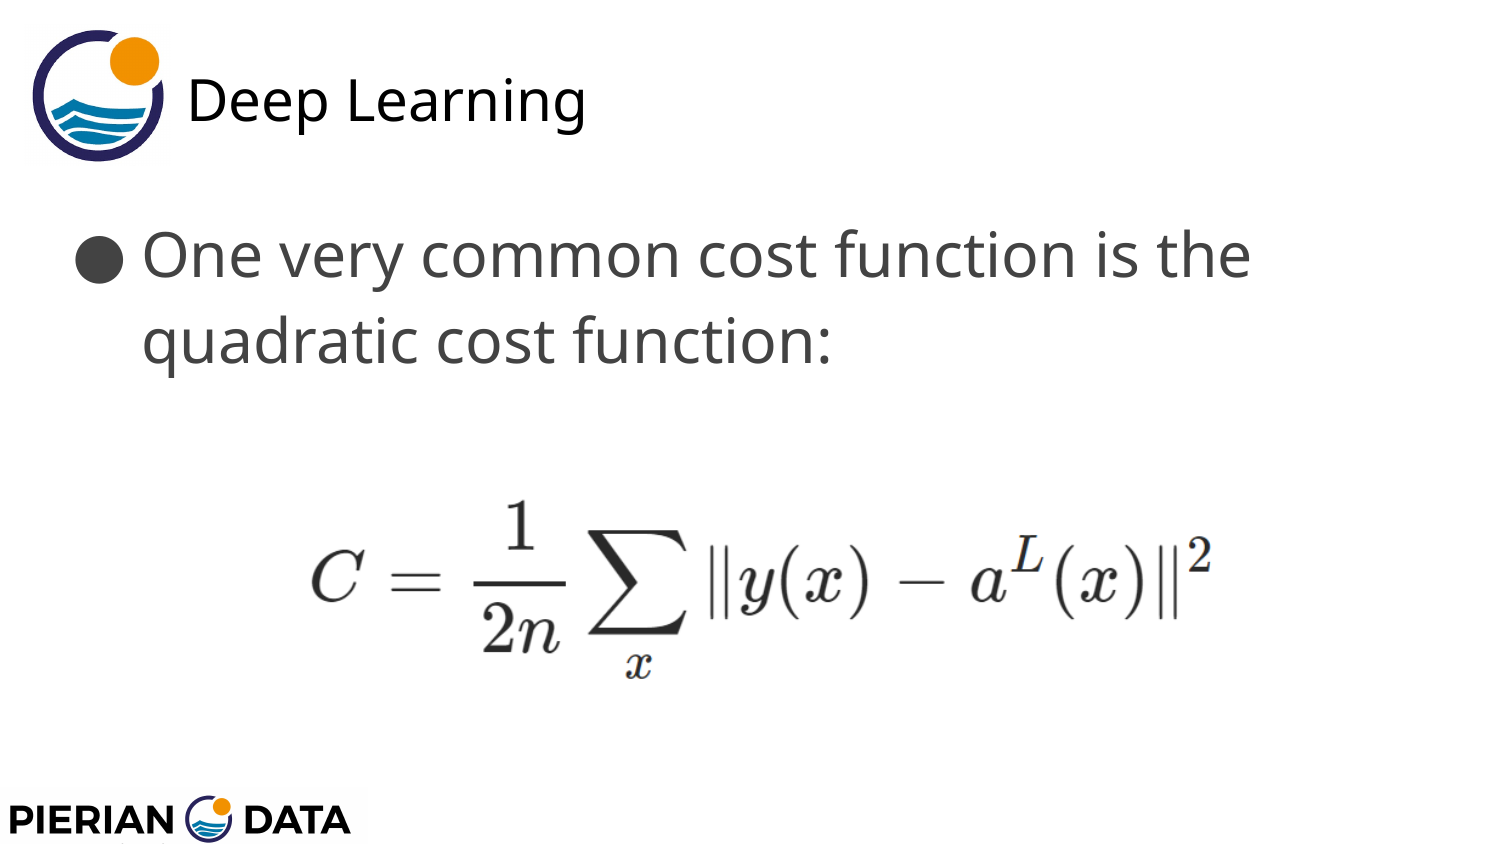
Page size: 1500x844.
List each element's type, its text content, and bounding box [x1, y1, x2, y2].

picture [278, 417, 1222, 707]
picture [24, 24, 172, 167]
list One very common cost function is the quadratic cost function: [51, 189, 1449, 750]
title Deep Learning [176, 48, 1449, 143]
picture [0, 787, 368, 844]
